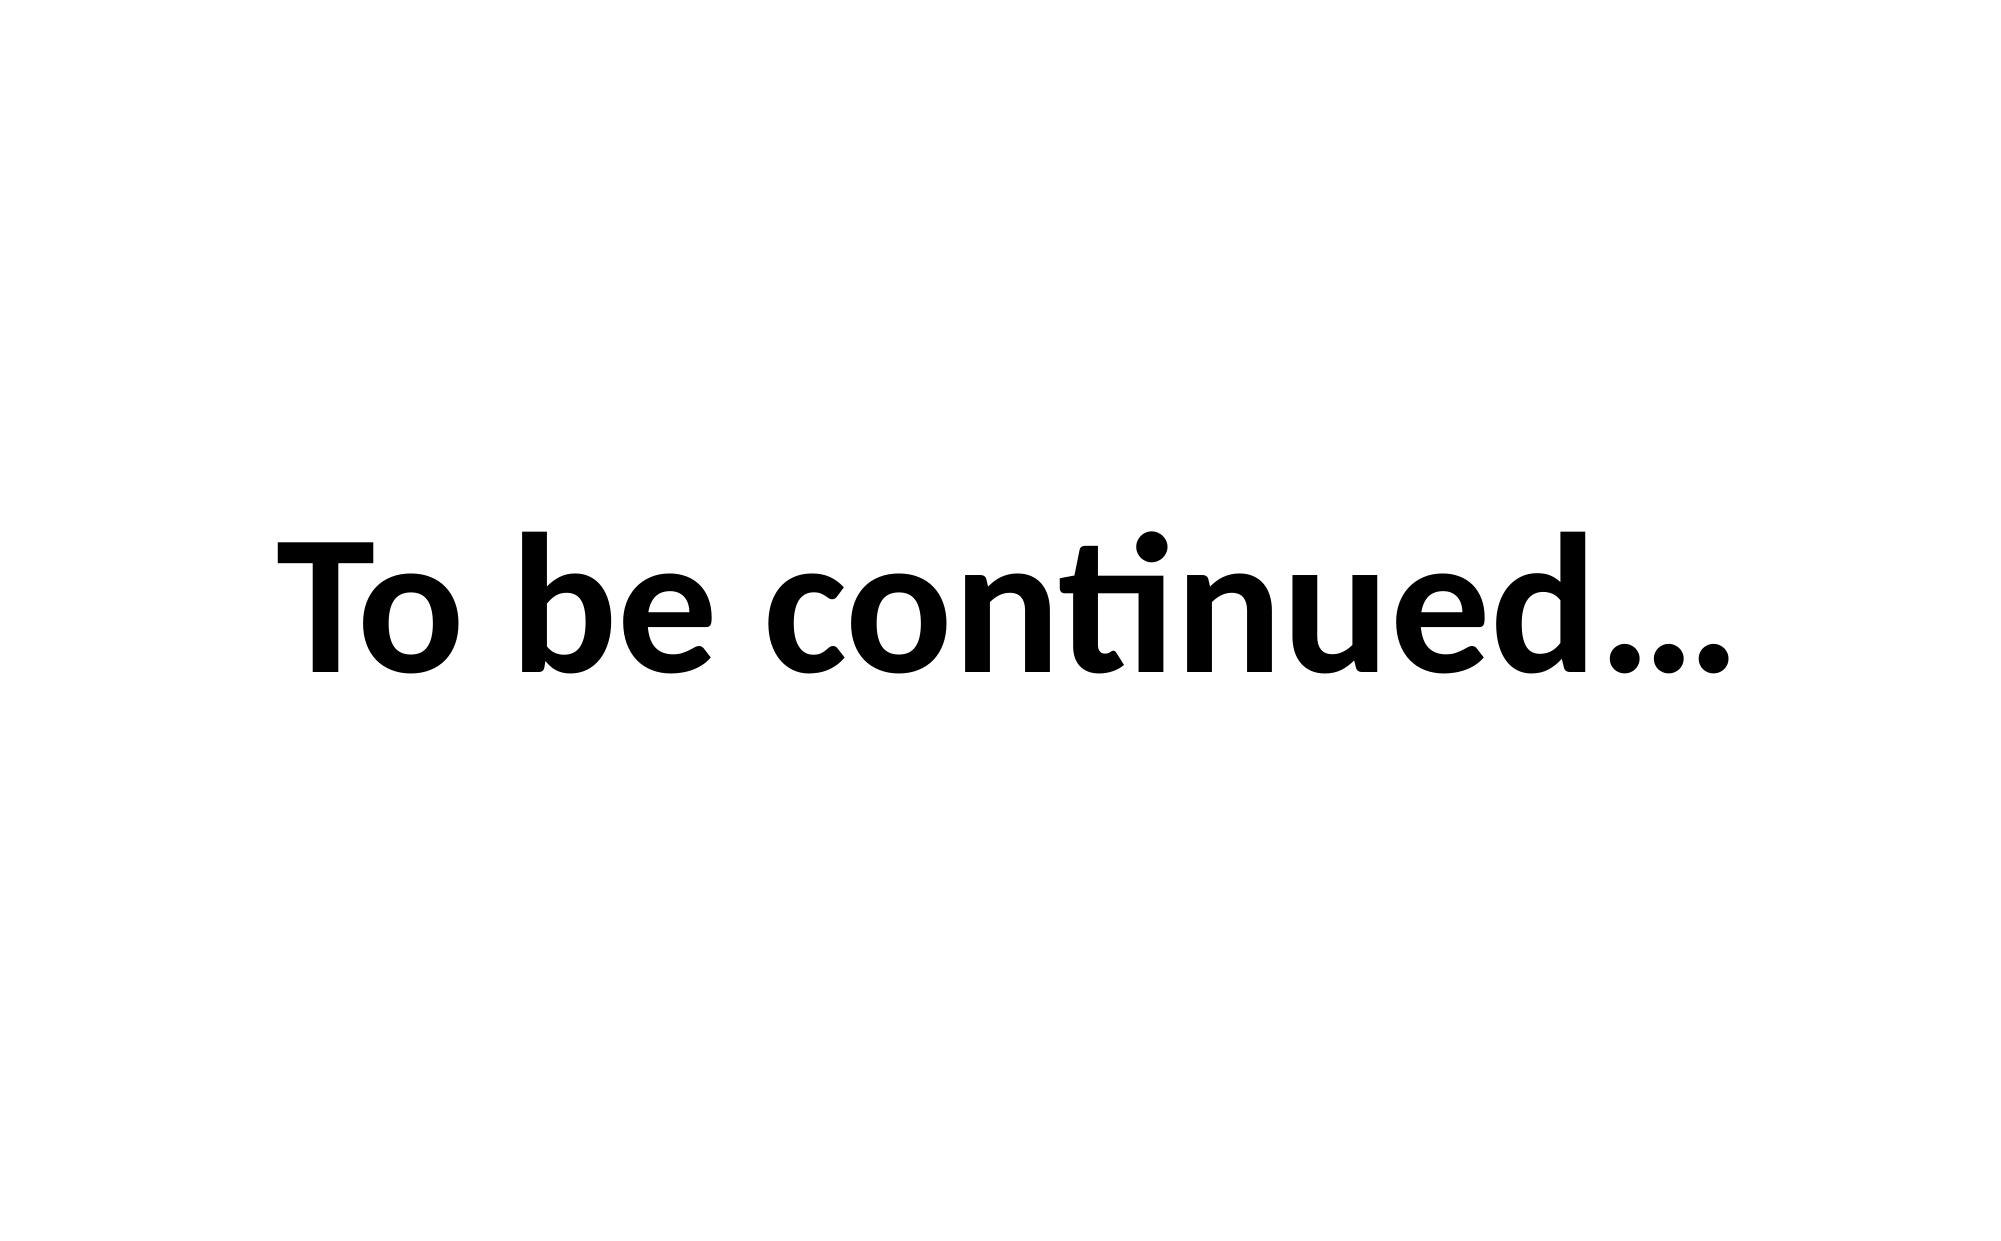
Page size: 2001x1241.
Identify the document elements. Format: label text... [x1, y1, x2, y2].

text_box To be continued… [261, 464, 1757, 720]
